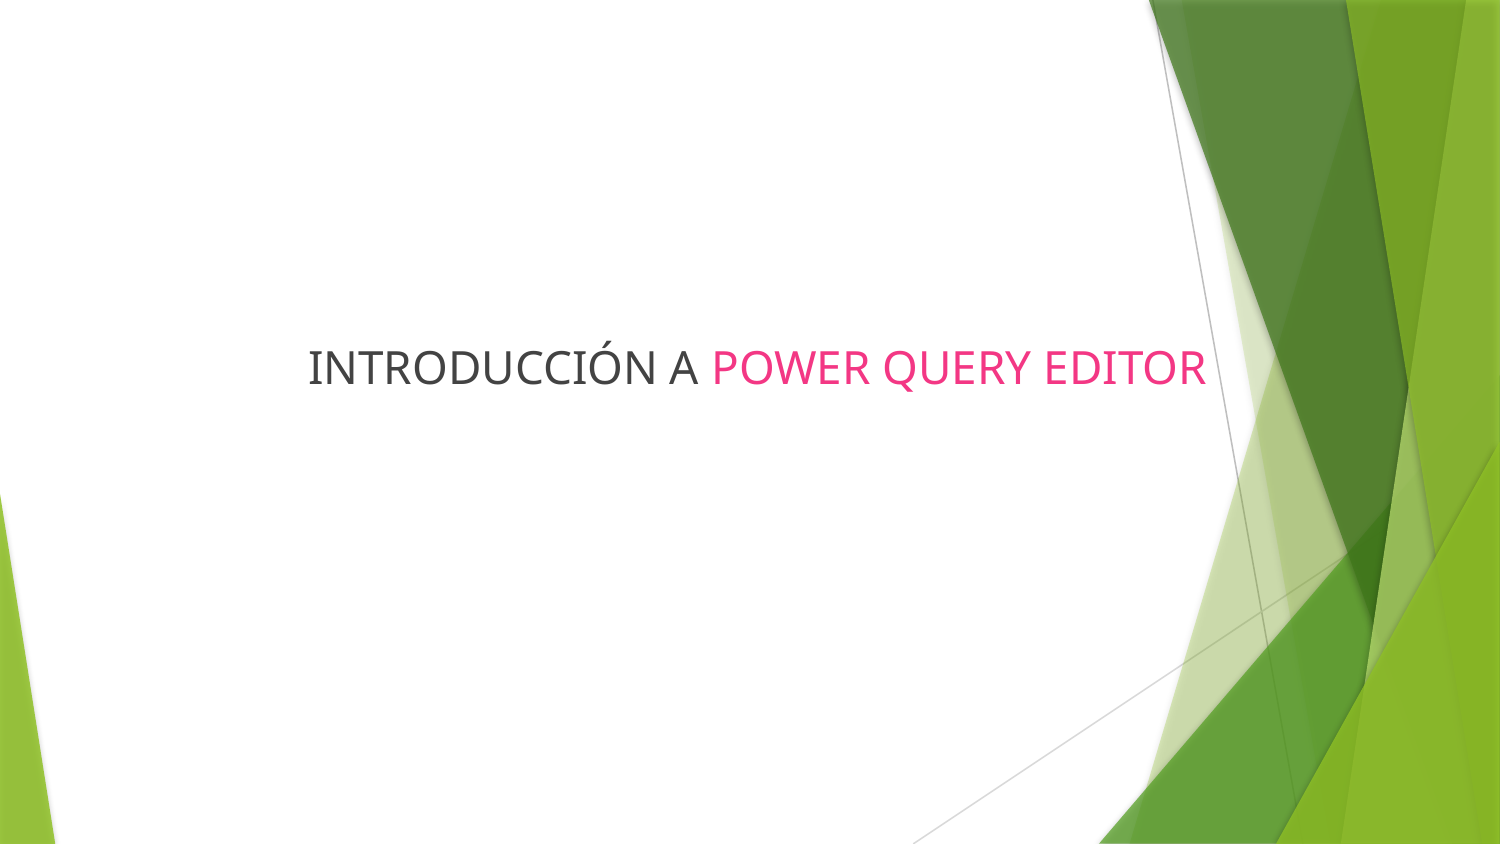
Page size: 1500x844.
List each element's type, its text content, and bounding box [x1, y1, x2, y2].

title INTRODUCCIÓN A POWER QUERY EDITOR [106, 283, 1410, 422]
